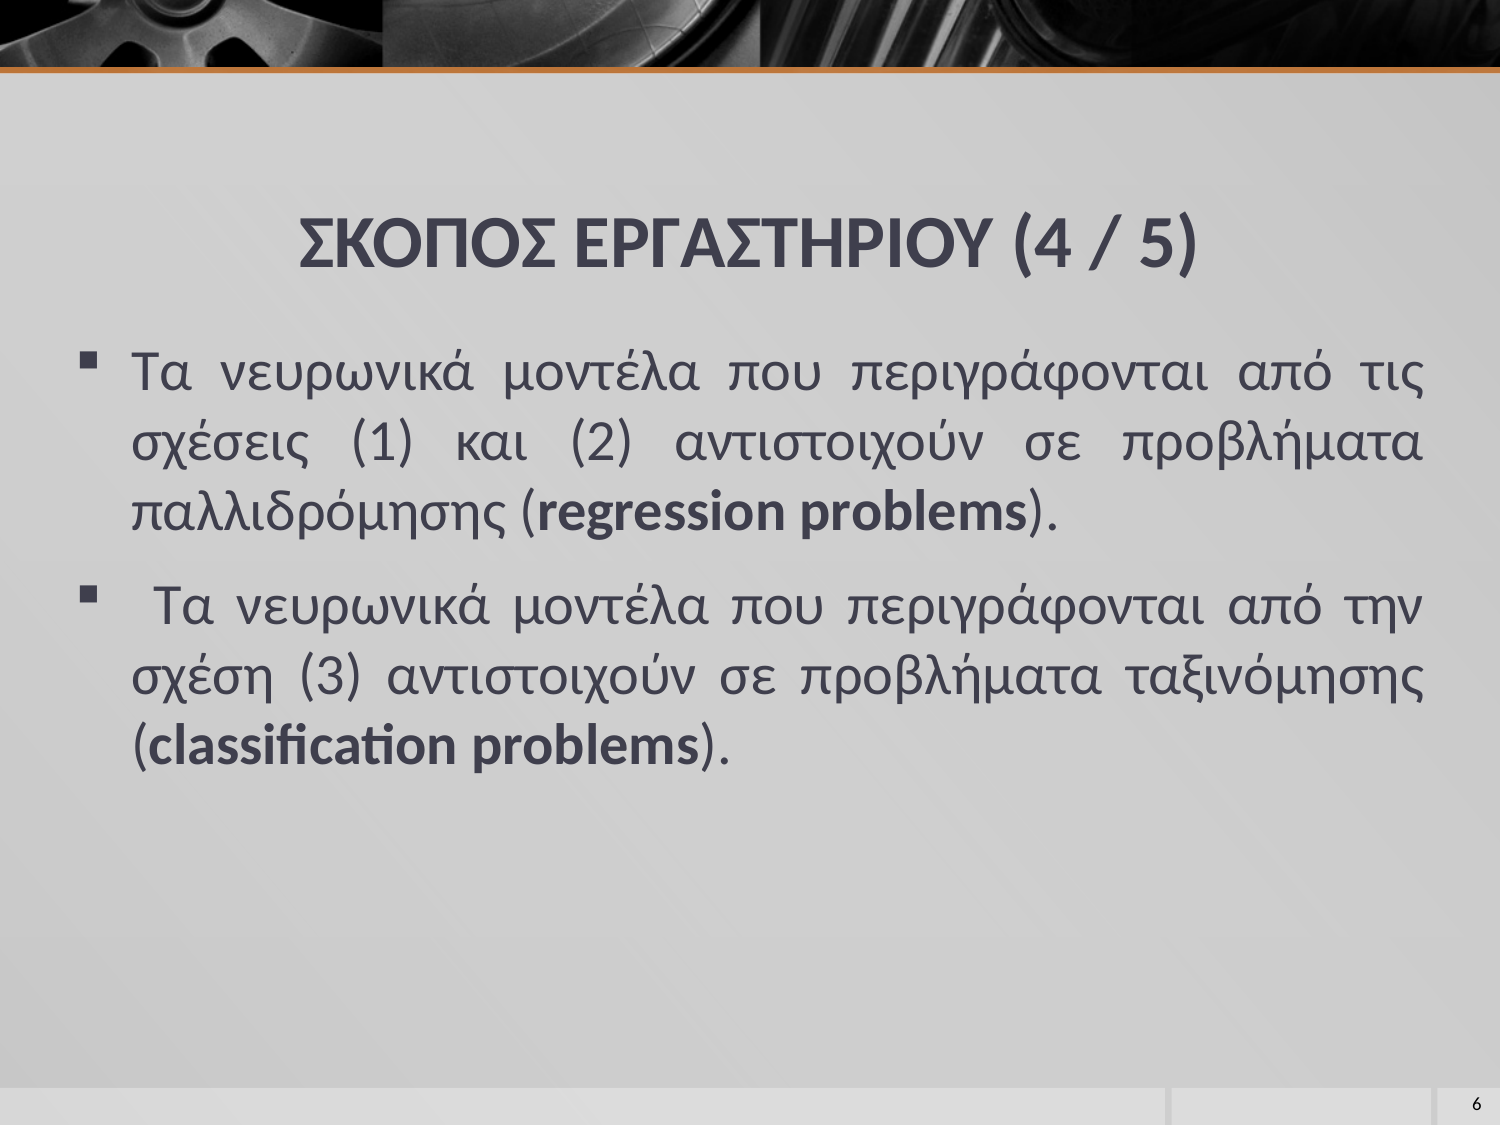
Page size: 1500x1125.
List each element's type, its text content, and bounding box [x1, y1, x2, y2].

slide_number 6 [1434, 1084, 1497, 1122]
list Τα νευρωνικά μοντέλα που περιγράφονται από τις σχέσεις (1) και (2) αντιστοιχούν σε προβλήματα παλλιδρόμησης (regression problems). Τα νευρωνικά μοντέλα που περιγράφονται από την σχέση (3) αντιστοιχούν σε προβλήματα ταξινόμησης (classification problems). [75, 324, 1425, 1005]
title ΣΚΟΠΟΣ ΕΡΓΑΣΤΗΡΙΟΥ (4 / 5) [75, 162, 1425, 313]
picture [0, 0, 1500, 67]
